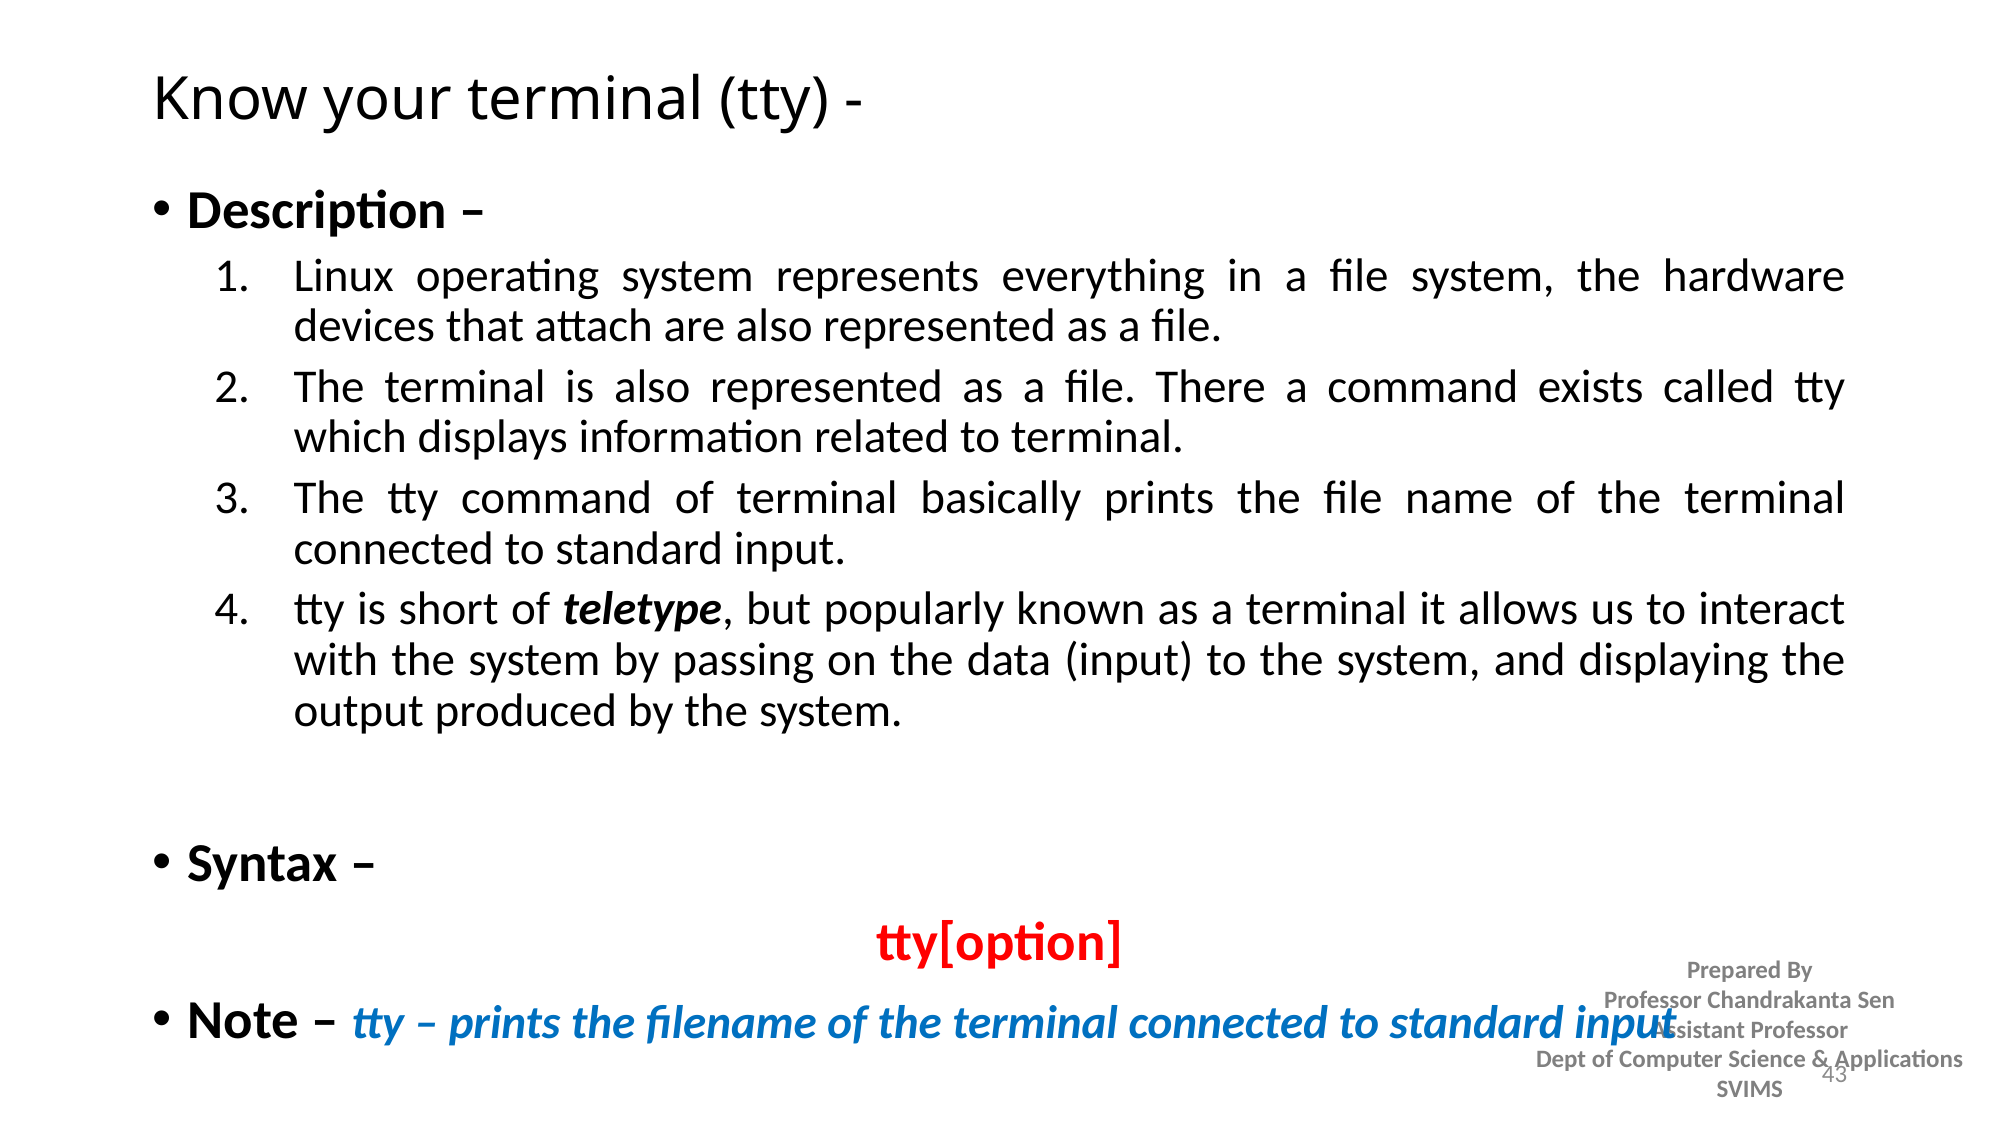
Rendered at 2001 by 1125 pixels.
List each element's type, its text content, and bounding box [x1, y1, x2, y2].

slide_number 43 [1412, 1042, 1863, 1103]
list Description – Linux operating system represents everything in a file system, the hardware devices that attach are also represented as a file. The terminal is also represented as a file. There a command exists called tty which displays information related to terminal. The tty command of terminal basically prints the file name of the terminal connected to standard input. tty is short of teletype, but popularly known as a terminal it allows us to interact with the system by passing on the data (input) to the system, and displaying the output produced by the system. Syntax – tty[option] Note – tty – prints the filename of the terminal connected to standard input [137, 174, 1863, 1065]
title Know your terminal (tty) - [137, 59, 1863, 140]
